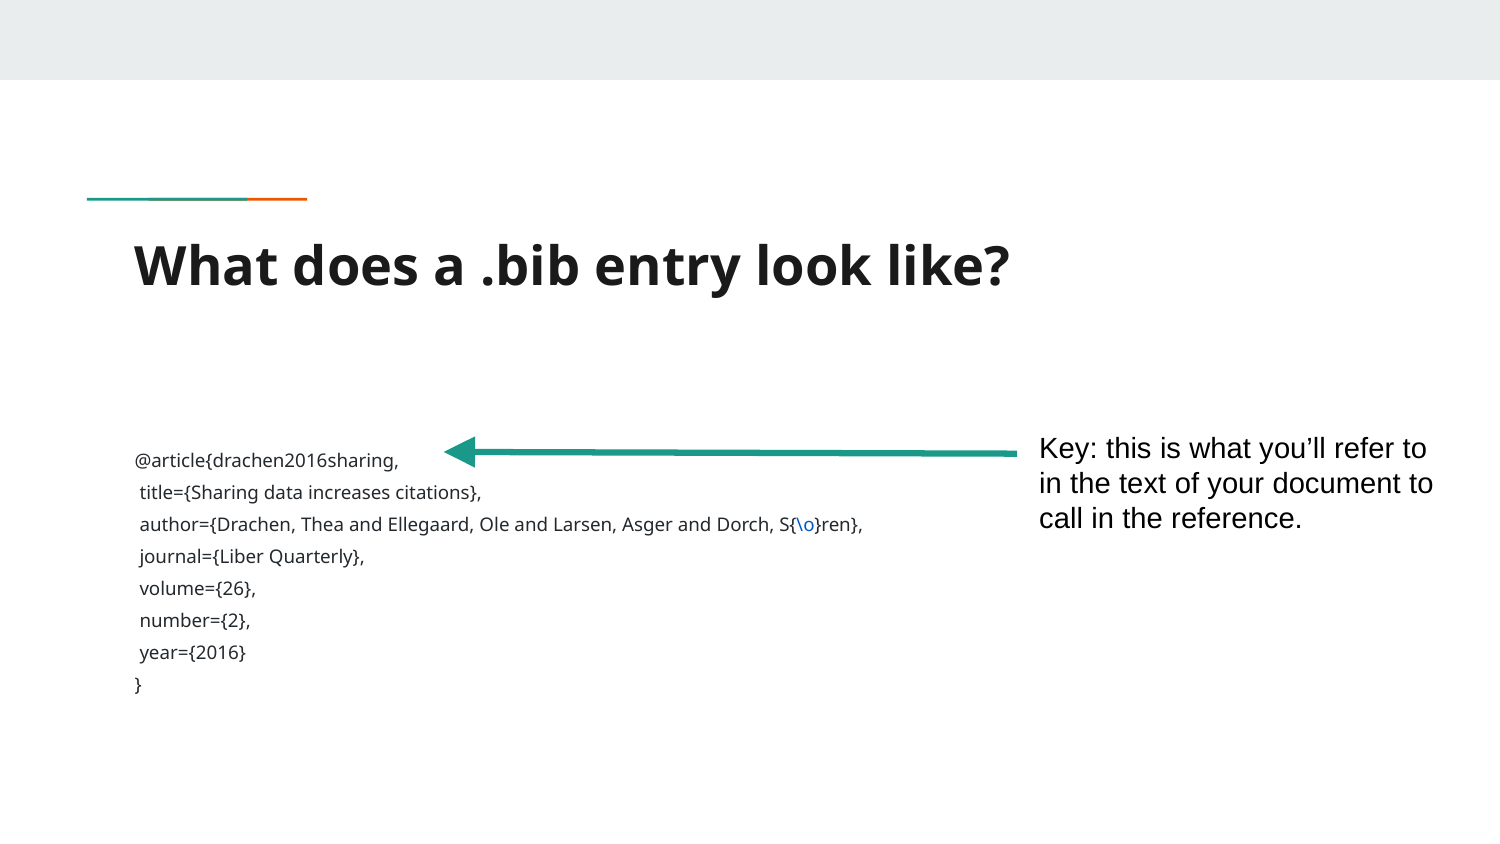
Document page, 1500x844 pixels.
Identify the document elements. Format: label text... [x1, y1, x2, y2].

title What does a .bib entry look like? [119, 216, 1381, 305]
text_box Key: this is what you’ll refer to in the text of your document to call in the reference. [1024, 414, 1461, 674]
list @article{drachen2016sharing, title={Sharing data increases citations}, author={Drachen, Thea and Ellegaard, Ole and Larsen, Asger and Dorch, S{\o}ren}, journal={Liber Quarterly}, volume={26}, number={2}, year={2016} } [119, 424, 970, 796]
